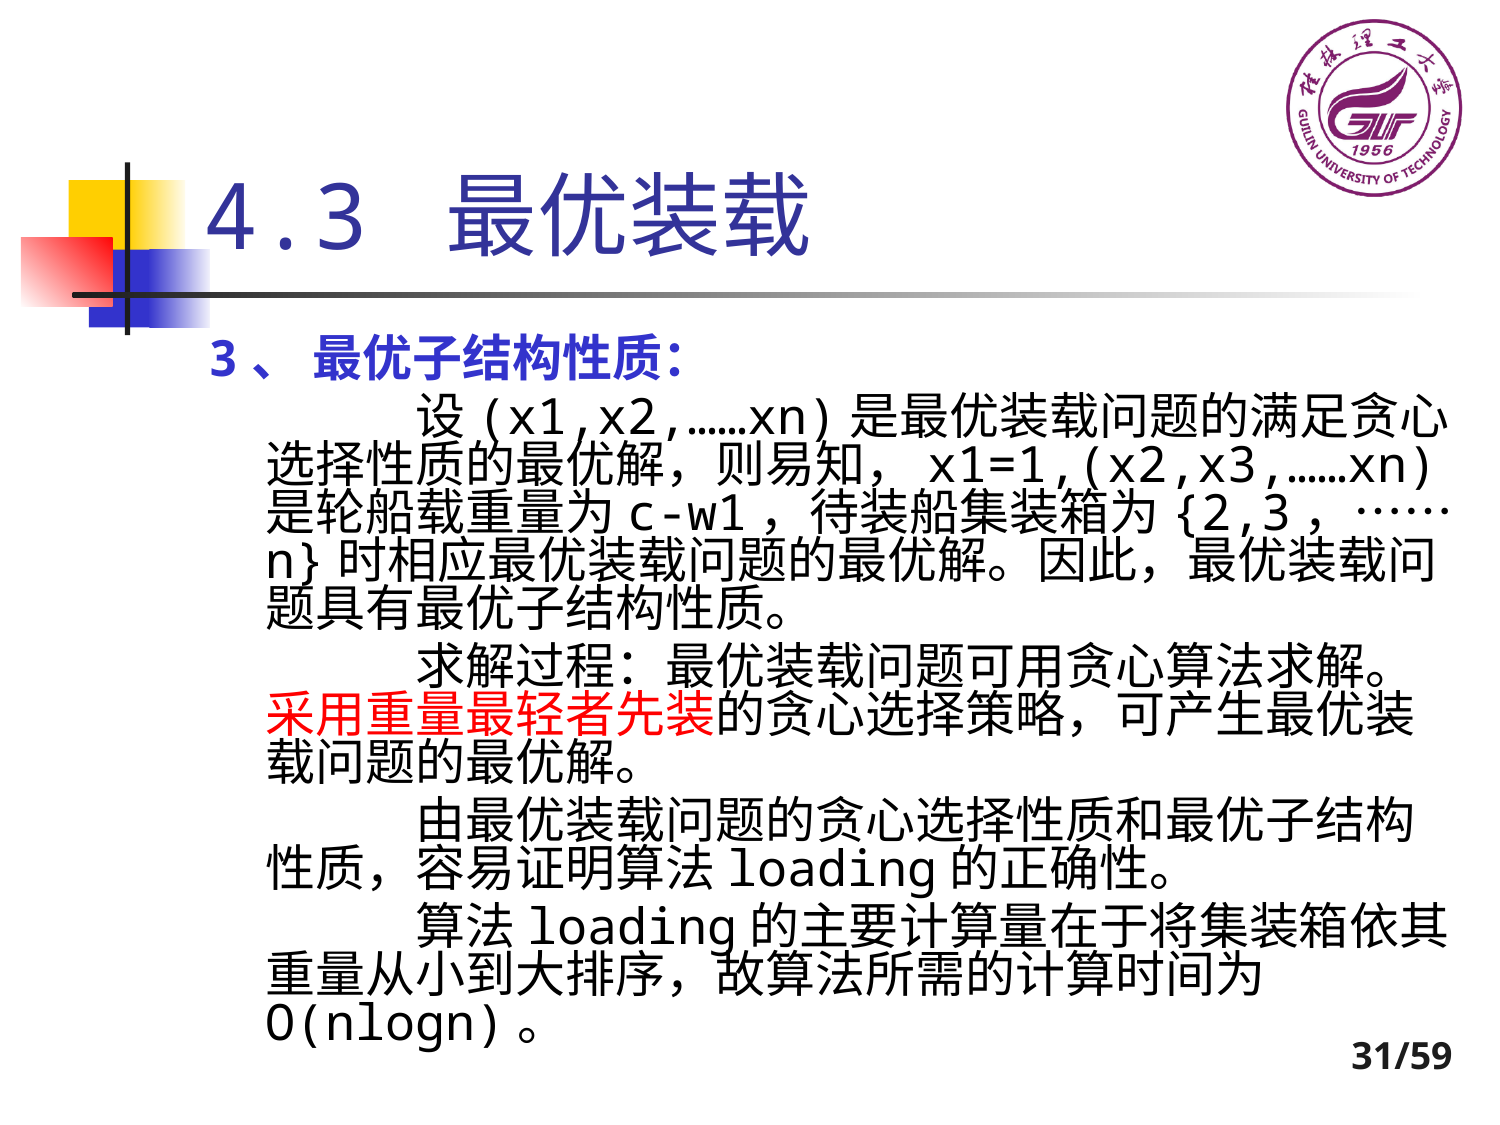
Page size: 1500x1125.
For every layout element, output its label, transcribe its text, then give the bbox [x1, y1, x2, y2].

picture [1284, 17, 1464, 35]
list 3、 最优子结构性质： 设(x1,x2,……xn)是最优装载问题的满足贪心选择性质的最优解，则易知，x1=1,(x2,x3,……xn)是轮船载重量为c-w1，待装船集装箱为{2,3，……n}时相应最优装载问题的最优解。因此，最优装载问题具有最优子结构性质。 求解过程：最优装载问题可用贪心算法求解。采用重量最轻者先装的贪心选择策略，可产生最优装载问题的最优解。 由最优装载问题的贪心选择性质和最优子结构性质，容易证明算法loading的正确性。 算法loading的主要计算量在于将集装箱依其重量从小到大排序，故算法所需的计算时间为 O(nlogn)。 [193, 331, 1469, 1006]
title 4.3 最优装载 [188, 35, 1468, 275]
slide_number 31/59 [1155, 1024, 1468, 1100]
